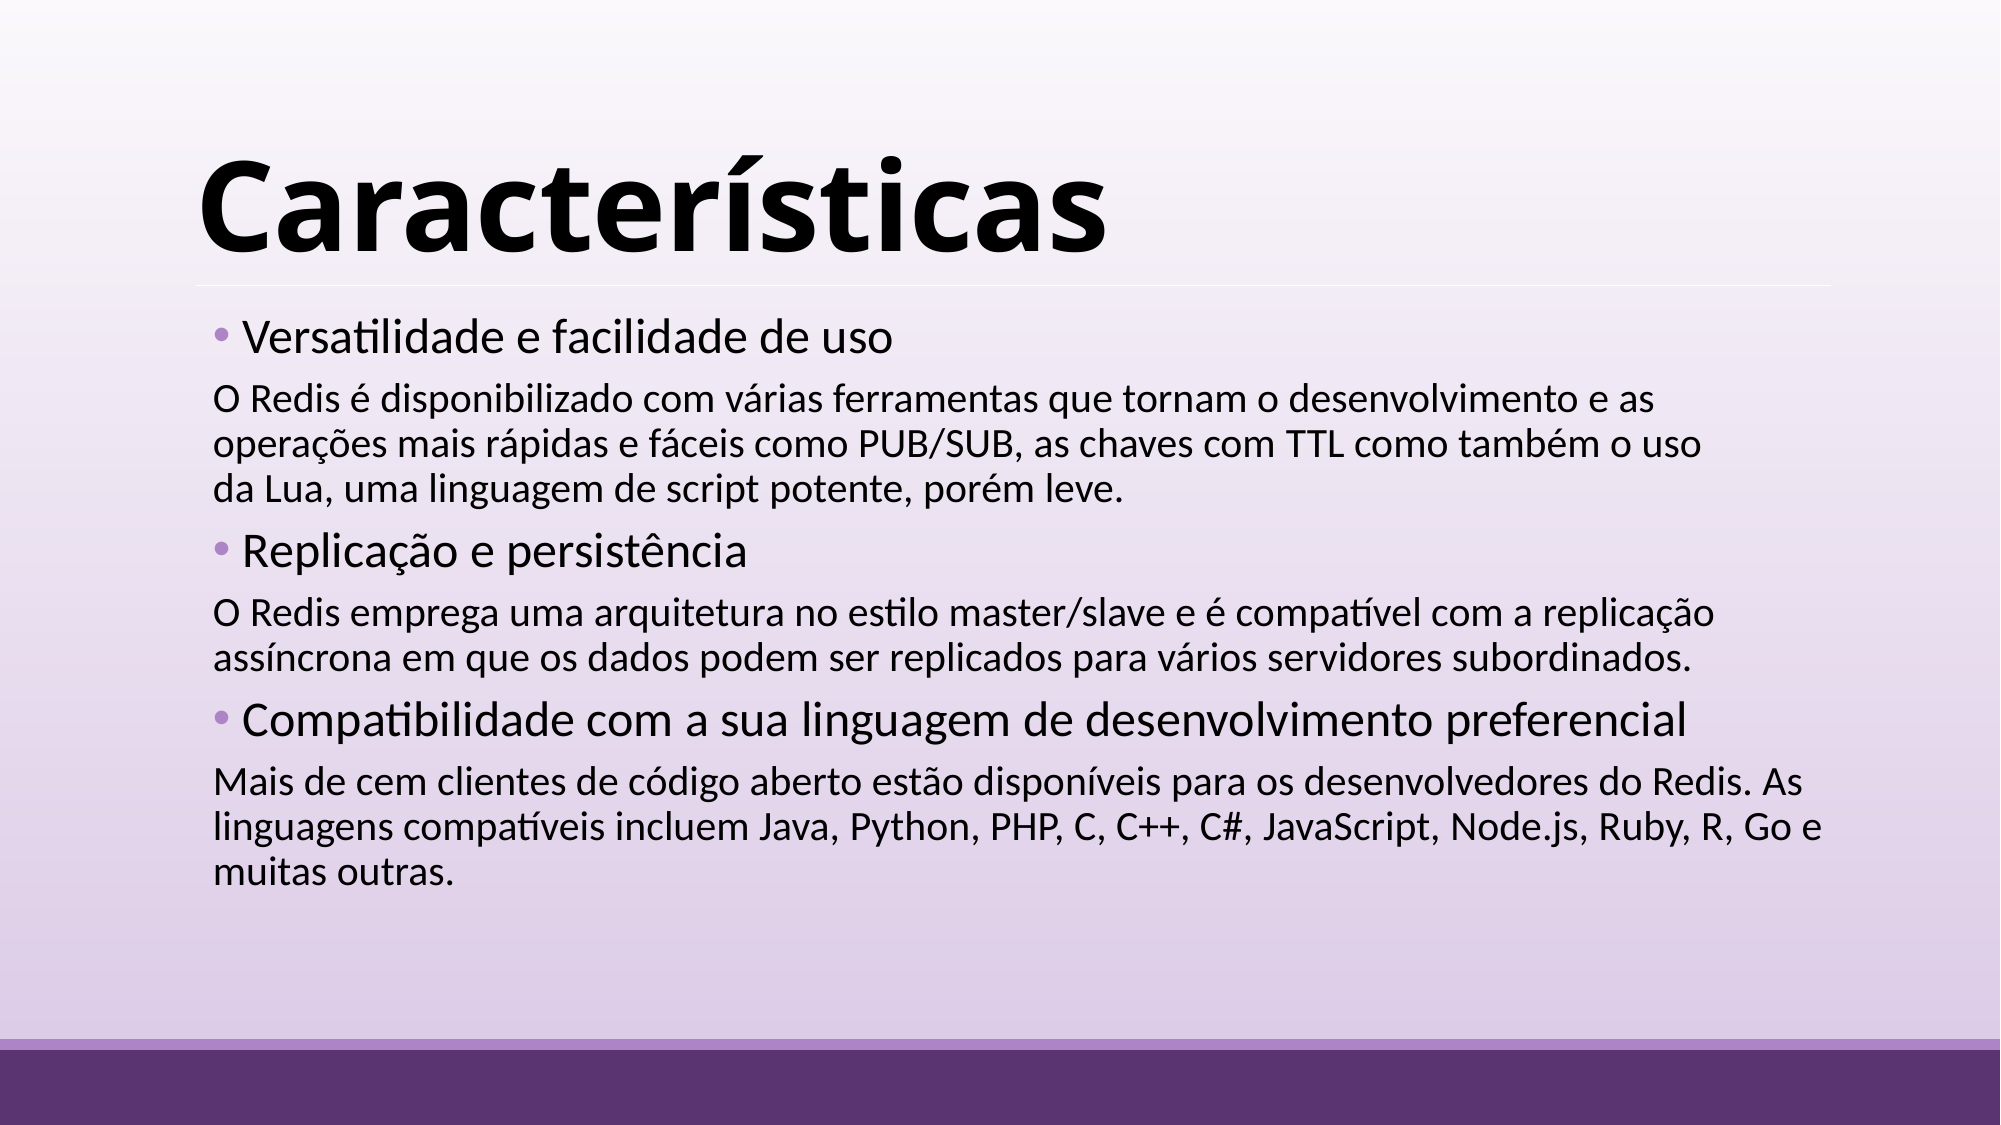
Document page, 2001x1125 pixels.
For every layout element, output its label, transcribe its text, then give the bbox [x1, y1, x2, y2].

list Versatilidade e facilidade de uso O Redis é disponibilizado com várias ferramentas que tornam o desenvolvimento e as operações mais rápidas e fáceis como PUB/SUB, as chaves com TTL como também o uso da Lua, uma linguagem de script potente, porém leve. Replicação e persistência O Redis emprega uma arquitetura no estilo master/slave e é compatível com a replicação assíncrona em que os dados podem ser replicados para vários servidores subordinados. Compatibilidade com a sua linguagem de desenvolvimento preferencial Mais de cem clientes de código aberto estão disponíveis para os desenvolvedores do Redis. As linguagens compatíveis incluem Java, Python, PHP, C, C++, C#, JavaScript, Node.js, Ruby, R, Go e muitas outras. [180, 302, 1830, 963]
title Características [180, 47, 1830, 285]
